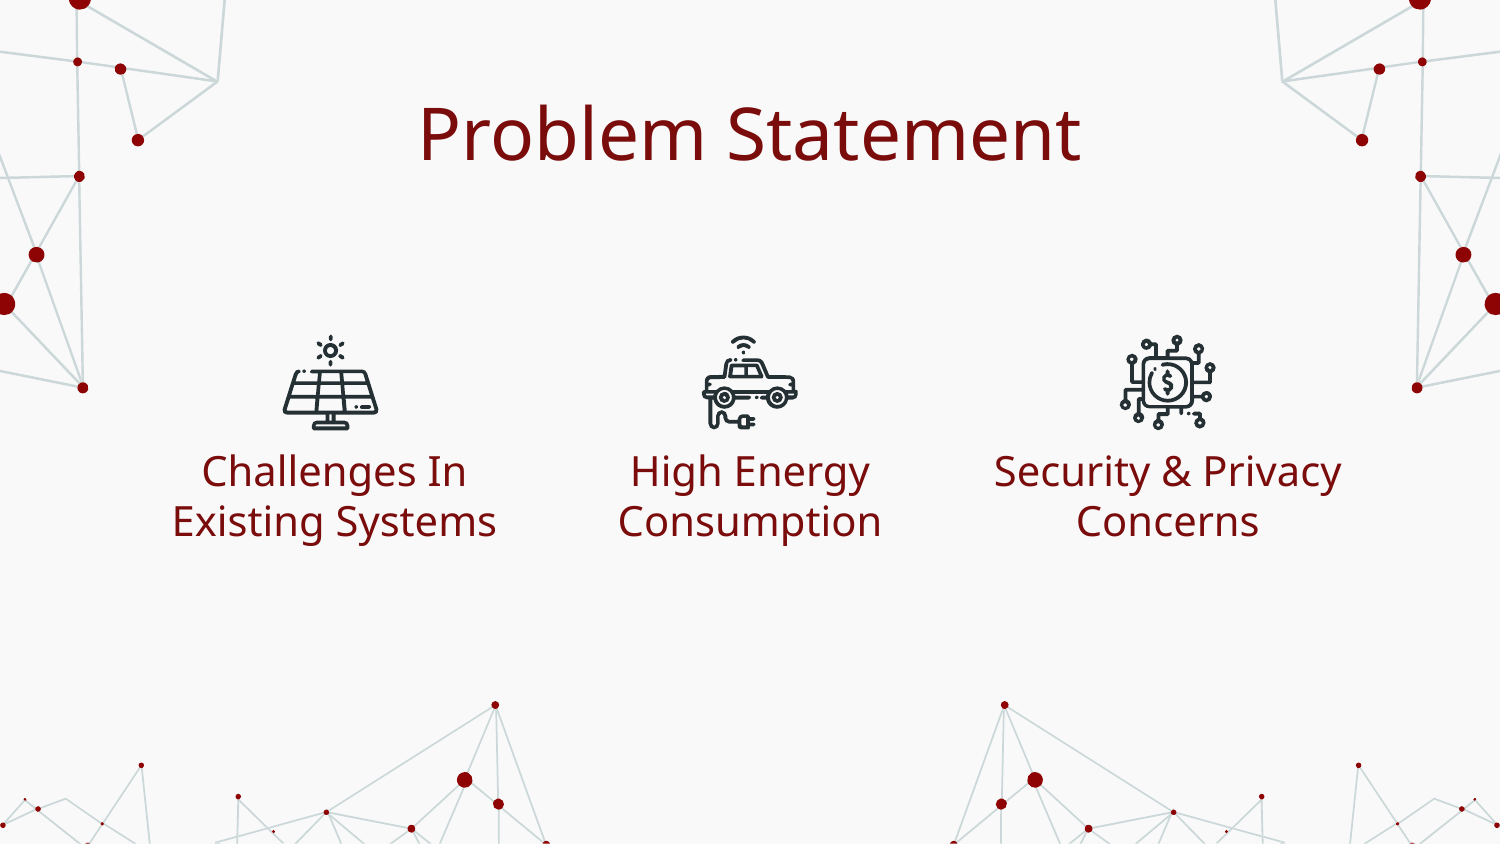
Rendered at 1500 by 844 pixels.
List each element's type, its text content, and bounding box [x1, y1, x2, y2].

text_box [1119, 334, 1217, 431]
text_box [701, 335, 799, 430]
title High Energy Consumption [556, 430, 944, 517]
title Challenges In Existing Systems [121, 430, 548, 517]
title Security & Privacy Concerns [974, 430, 1362, 517]
title Problem Statement [118, 72, 1382, 167]
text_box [282, 334, 379, 431]
